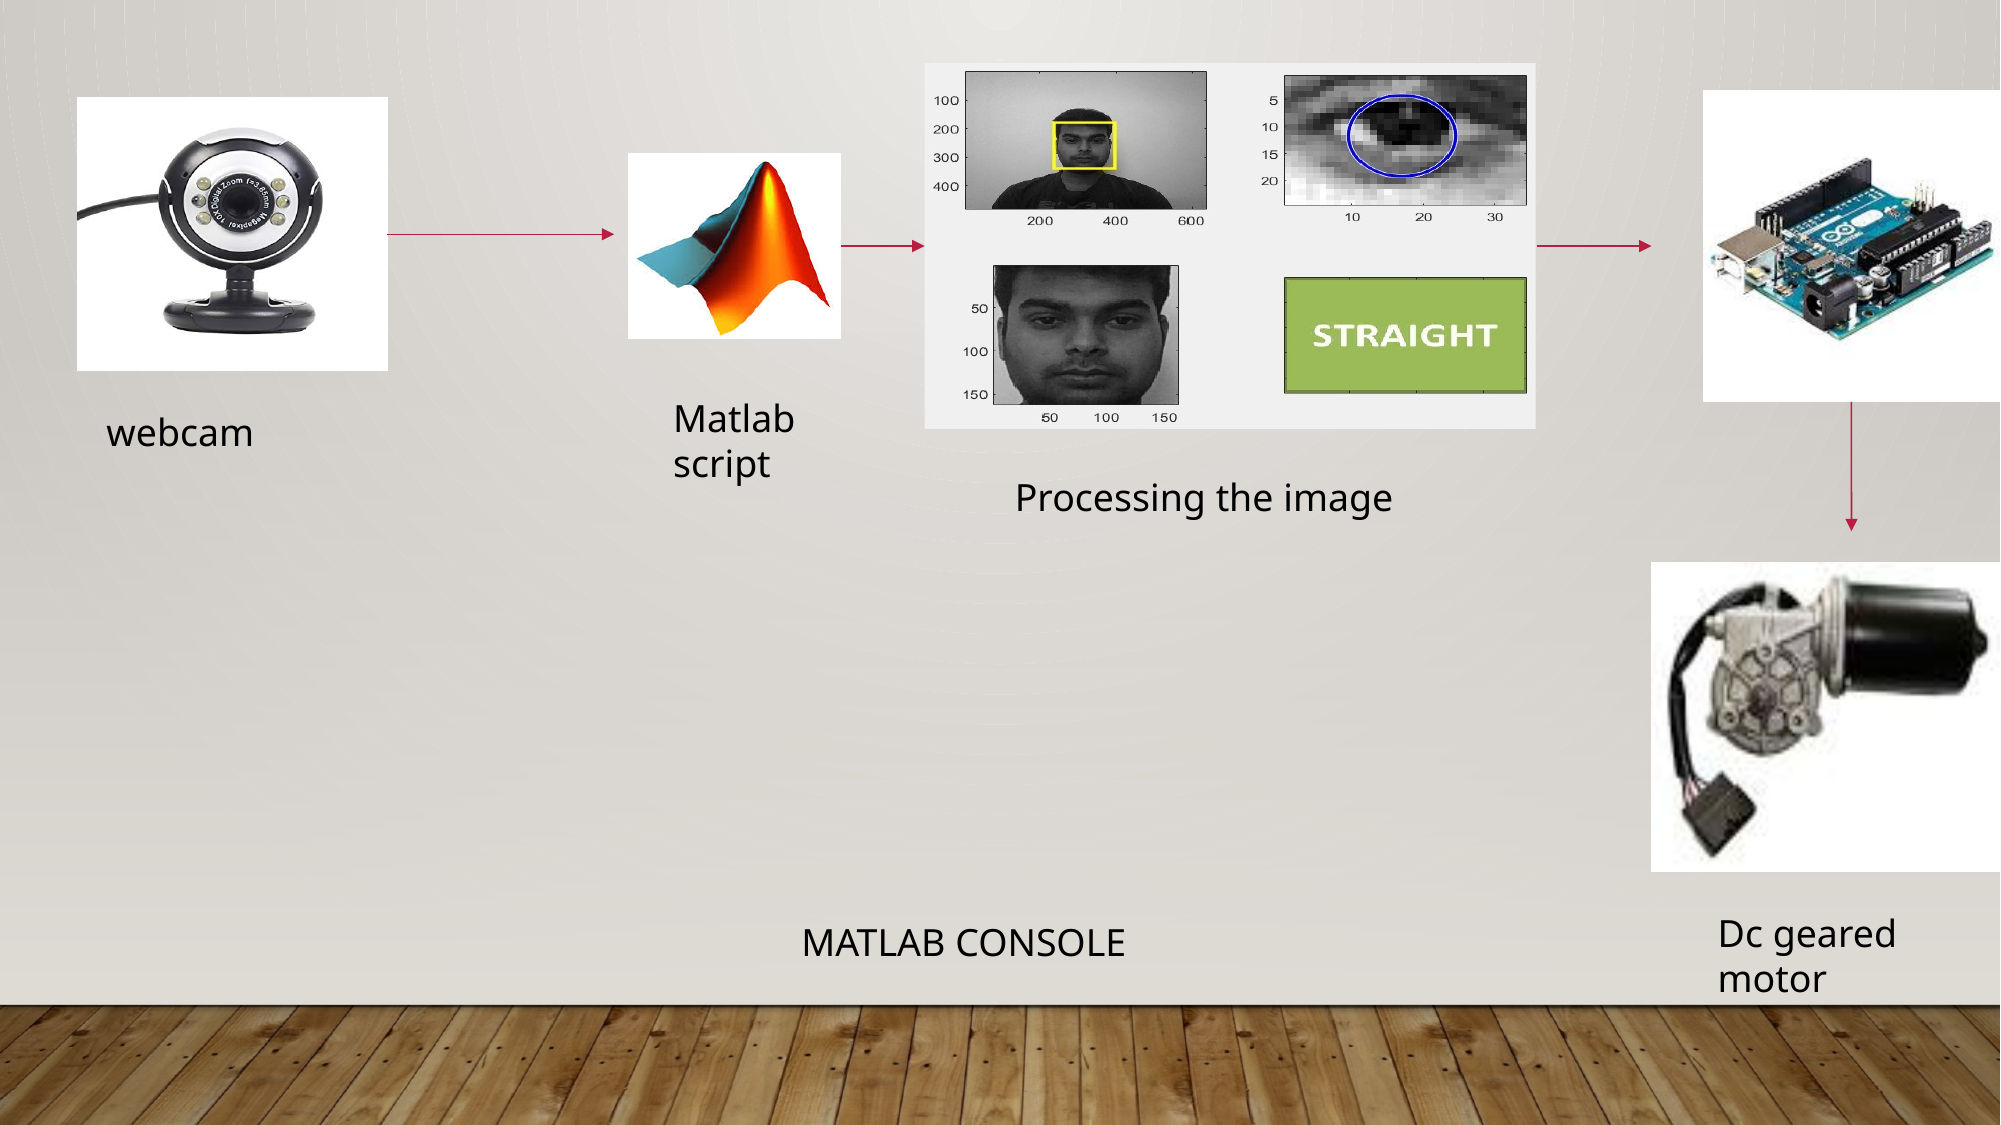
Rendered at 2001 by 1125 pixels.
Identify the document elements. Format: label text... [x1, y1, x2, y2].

text_box MATLAB CONSOLE [786, 911, 1372, 971]
text_box Matlab script [658, 387, 825, 493]
picture [76, 97, 388, 372]
picture [1651, 562, 2000, 873]
text_box Processing the image [999, 466, 1448, 527]
picture [628, 153, 842, 340]
text_box webcam [91, 401, 342, 462]
picture [924, 62, 1536, 430]
picture [1702, 89, 2000, 403]
text_box Dc geared motor [1703, 903, 1975, 1008]
picture [0, 1005, 2000, 1125]
